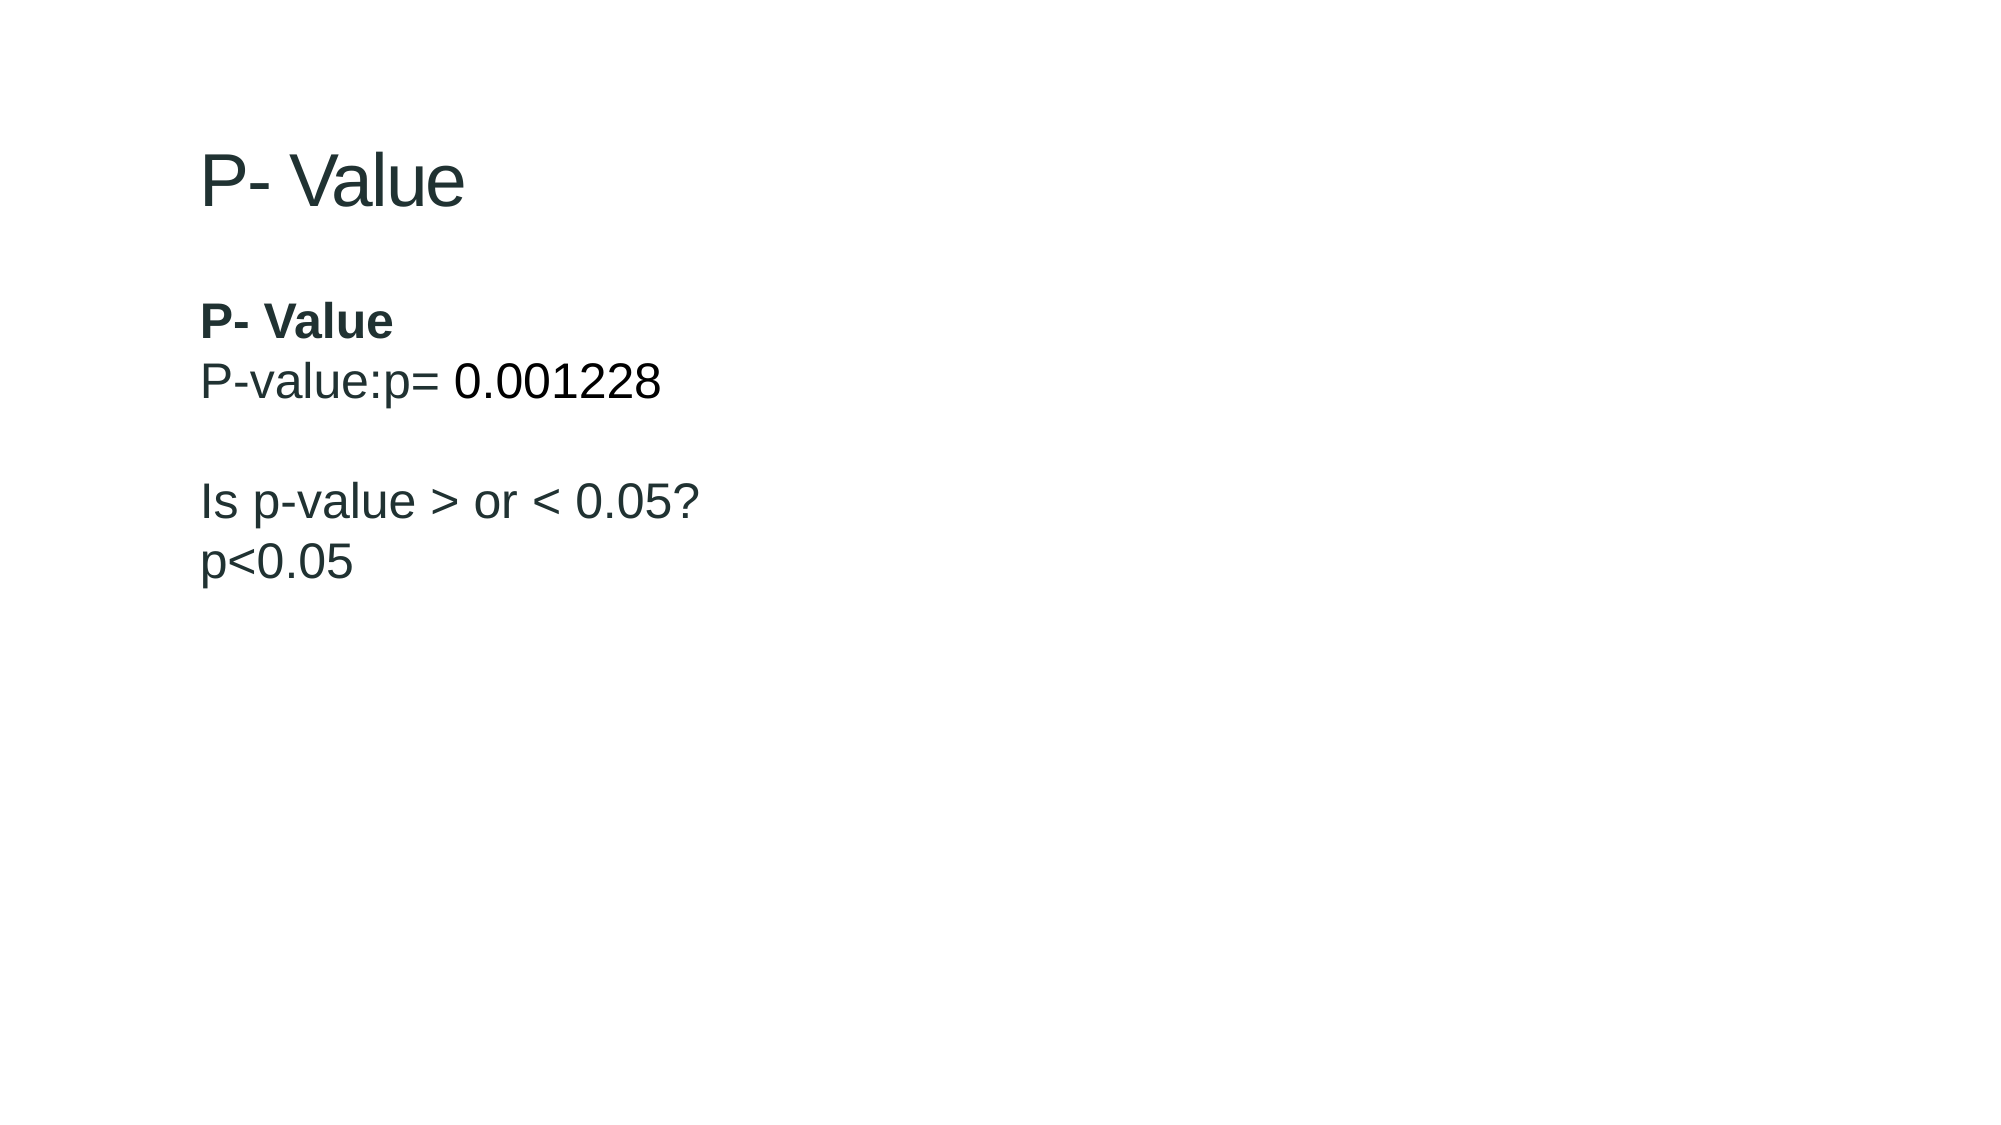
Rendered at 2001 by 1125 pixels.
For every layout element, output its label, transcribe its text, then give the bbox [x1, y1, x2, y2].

text_box P- Value [184, 123, 1185, 229]
text_box P- Value P-value:p= 0.001228 Is p-value > or < 0.05? p<0.05 [184, 280, 1185, 596]
